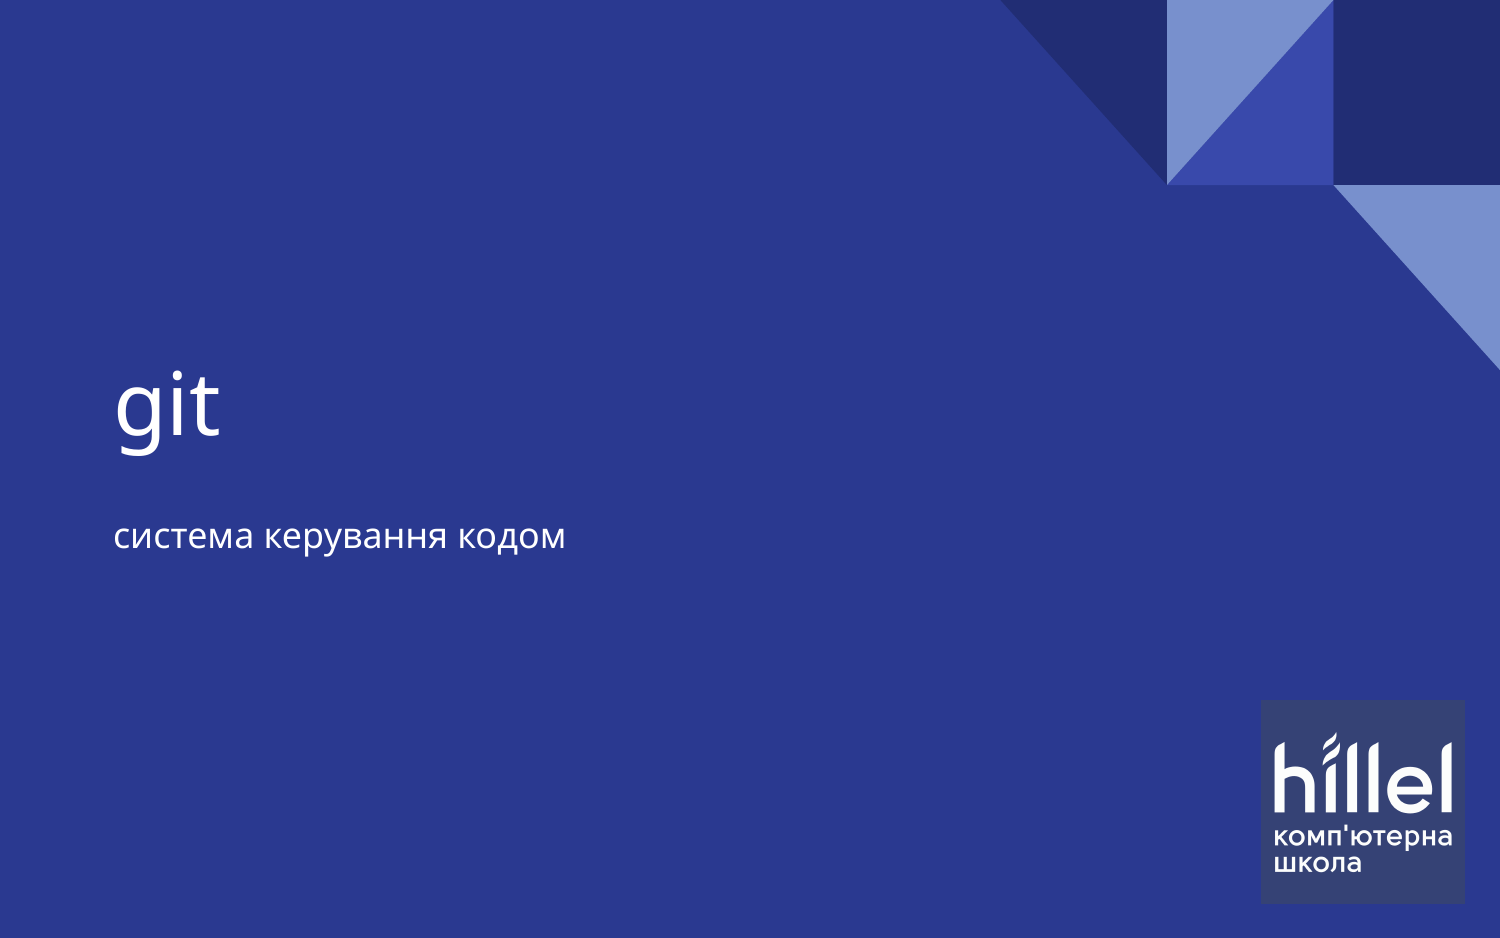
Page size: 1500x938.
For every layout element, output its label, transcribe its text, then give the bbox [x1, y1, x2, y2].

picture [1261, 700, 1466, 904]
subtitle система керування кодом [98, 495, 1447, 574]
title git [98, 323, 1447, 477]
